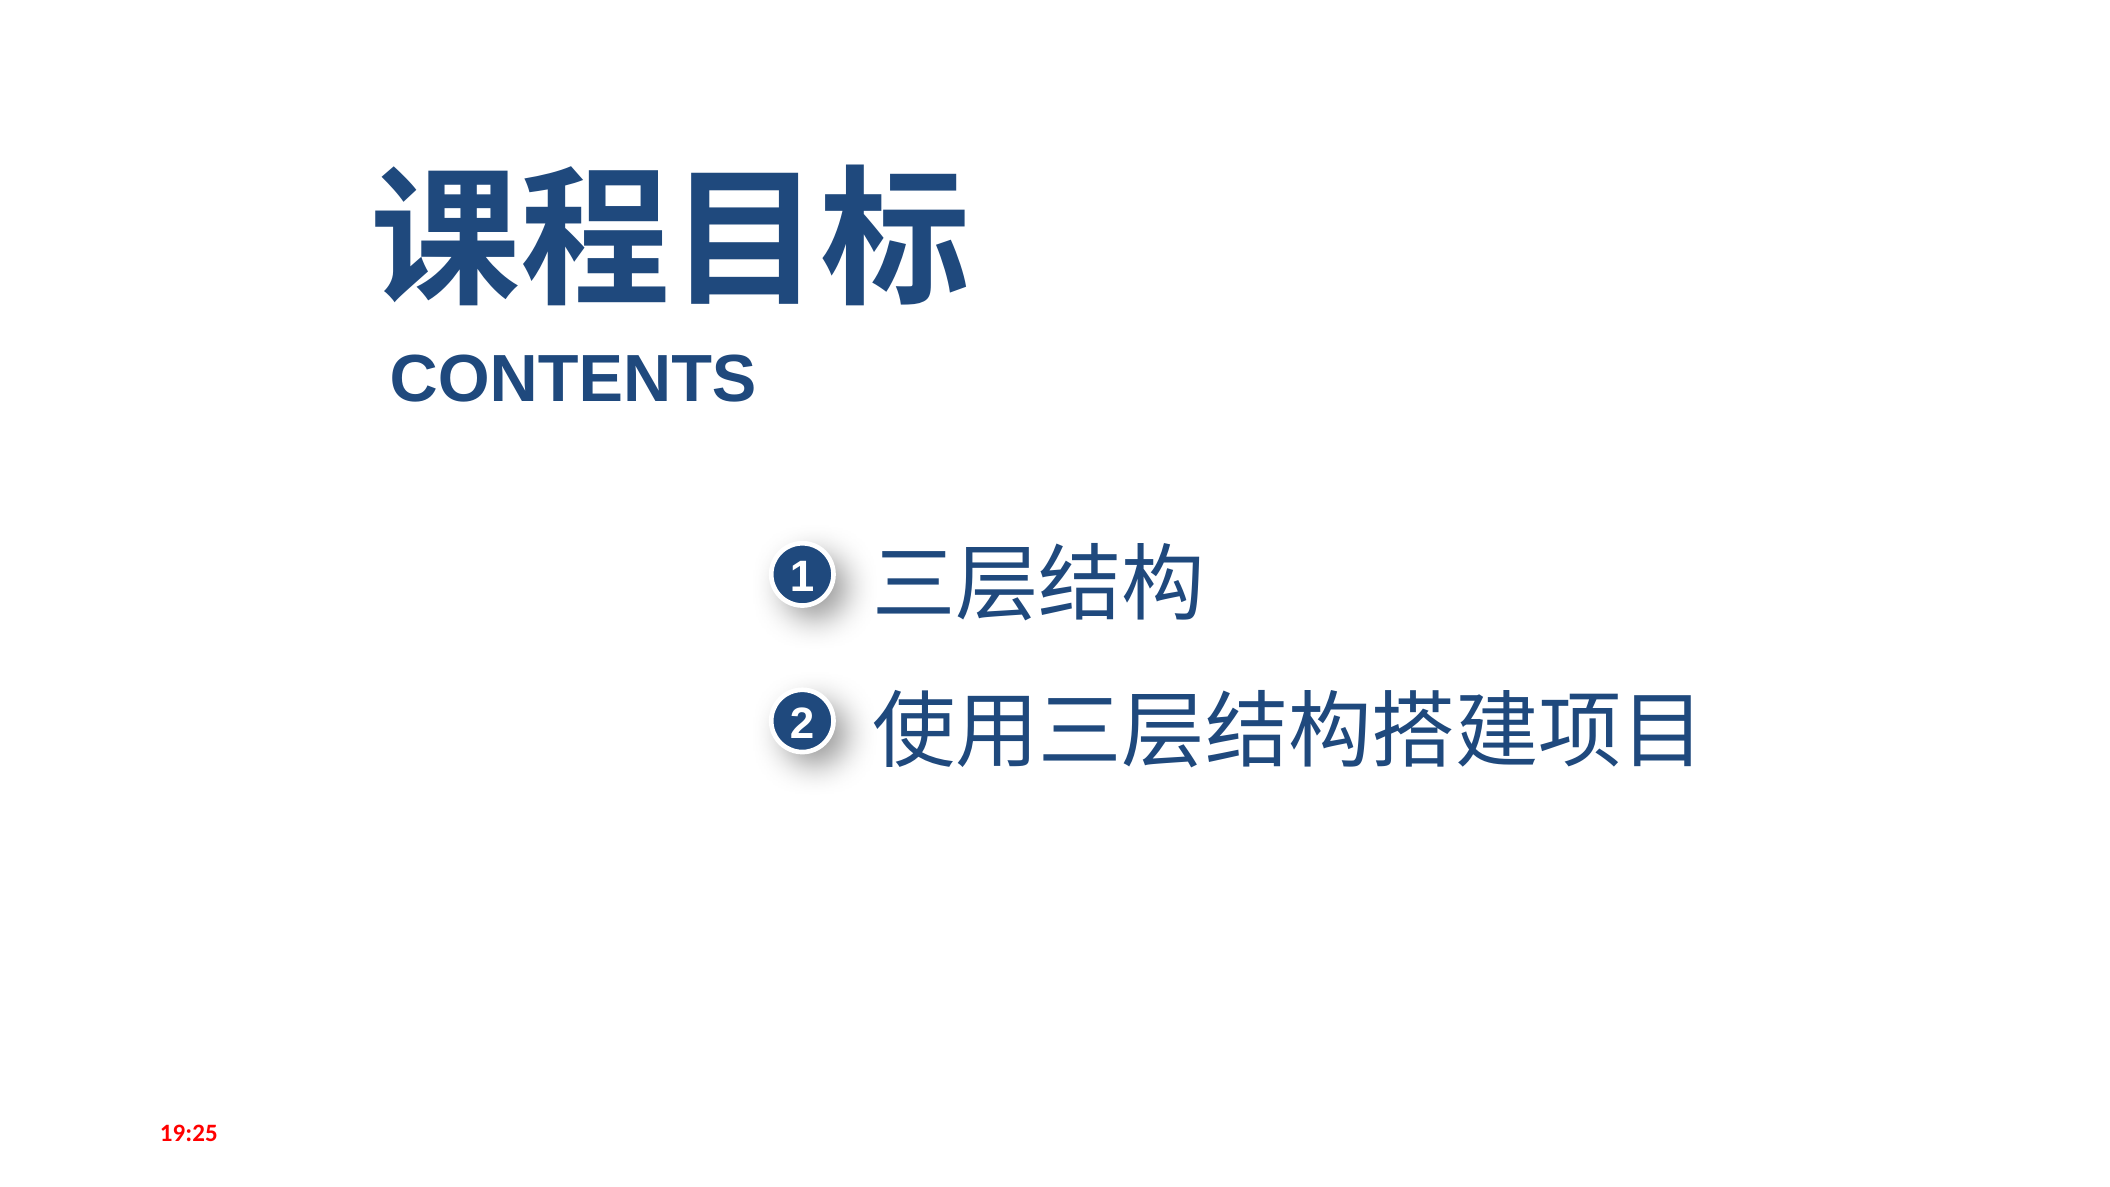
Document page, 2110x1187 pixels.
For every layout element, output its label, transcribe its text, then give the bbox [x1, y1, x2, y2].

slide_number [145, 1099, 620, 1163]
text_box 课程目标 [357, 142, 984, 323]
text_box 2 [770, 688, 835, 754]
text_box CONTENTS [382, 335, 765, 416]
text_box 1 [770, 542, 835, 607]
